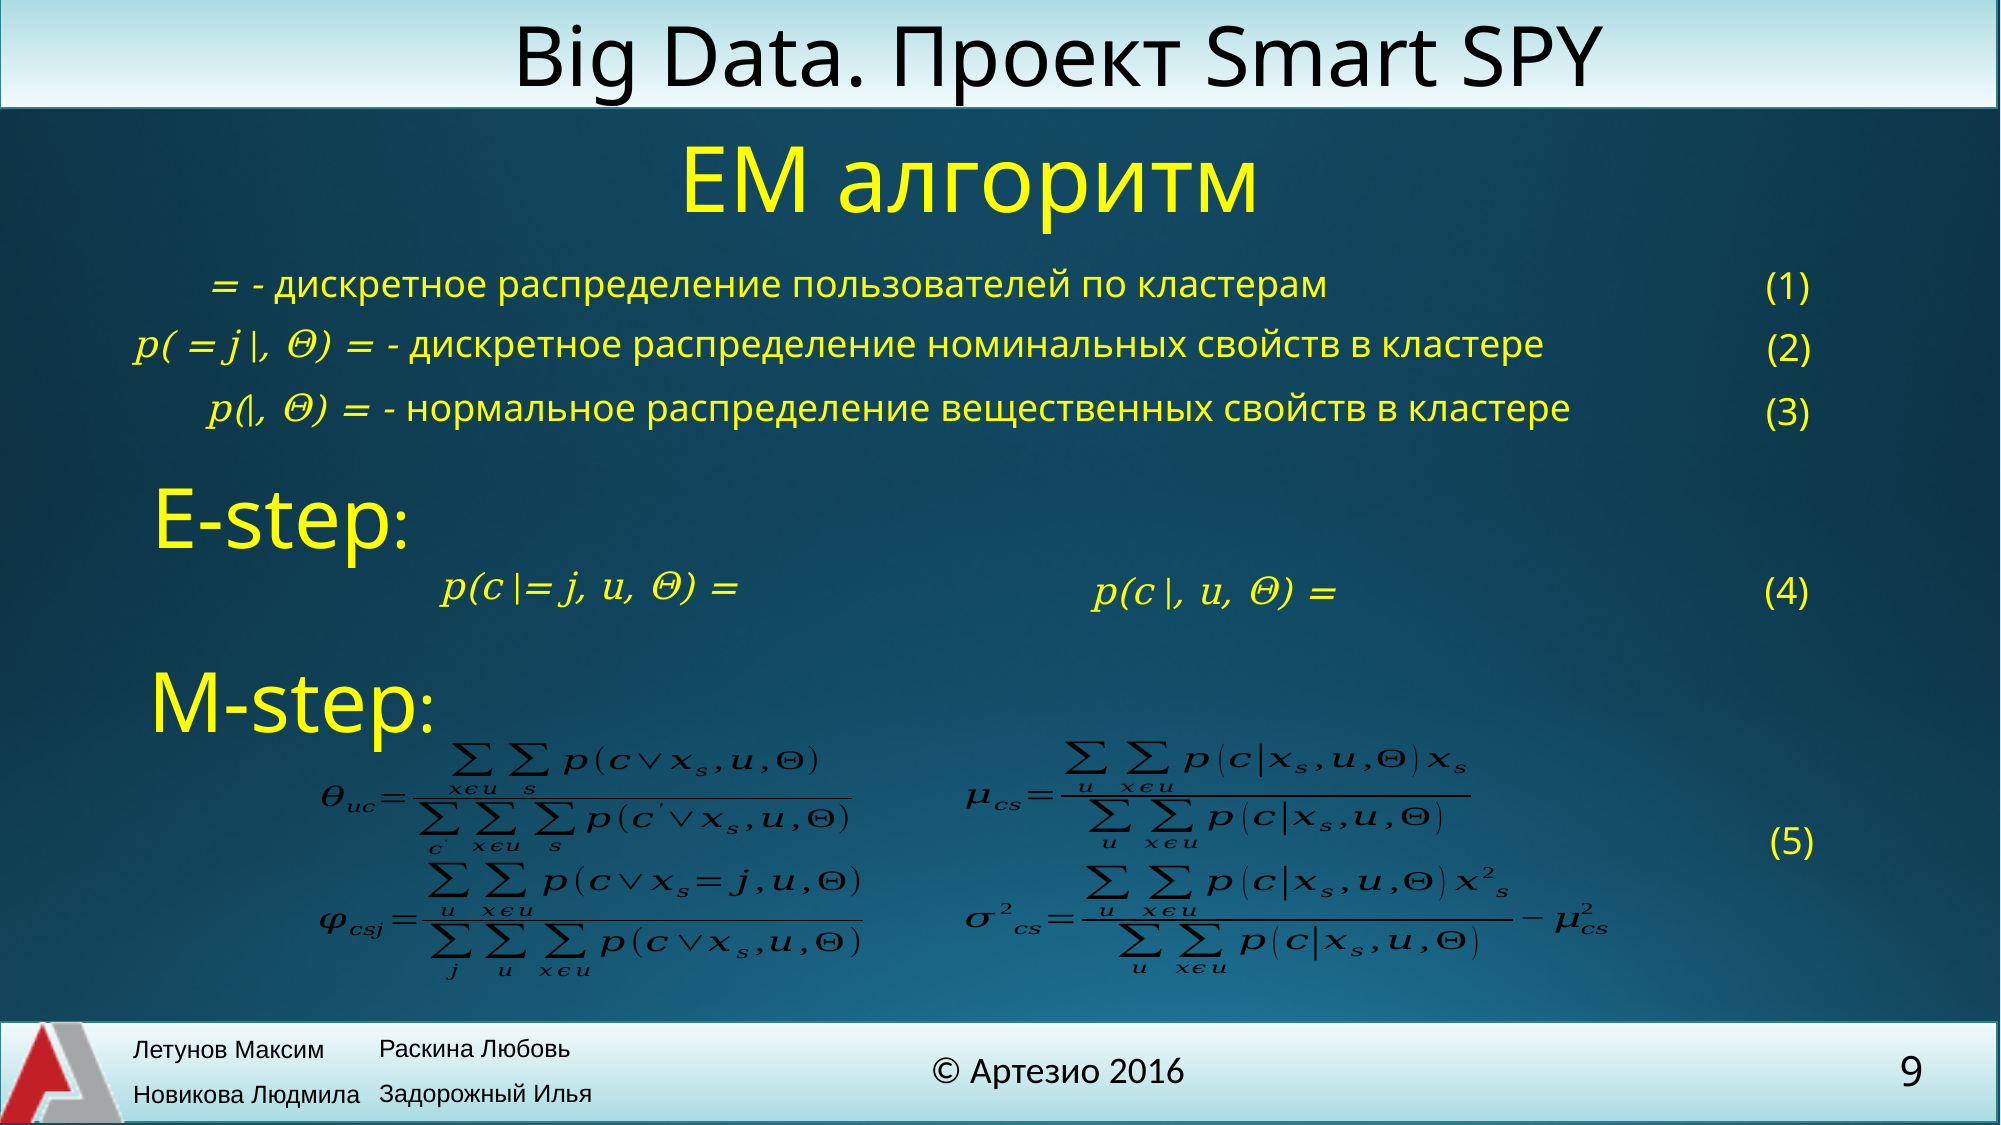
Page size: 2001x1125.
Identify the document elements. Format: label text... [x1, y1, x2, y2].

text_box (2) [1752, 316, 1826, 377]
picture [0, 0, 2001, 1125]
text_box (1) [1751, 254, 1825, 314]
subtitle EM алгоритм [232, 115, 1733, 240]
text_box (5) [1755, 809, 1829, 870]
text_box (4) [1749, 559, 1824, 619]
text_box M-step: [133, 641, 452, 757]
text_box E-step: [136, 457, 426, 573]
text_box (3) [1751, 380, 1825, 441]
